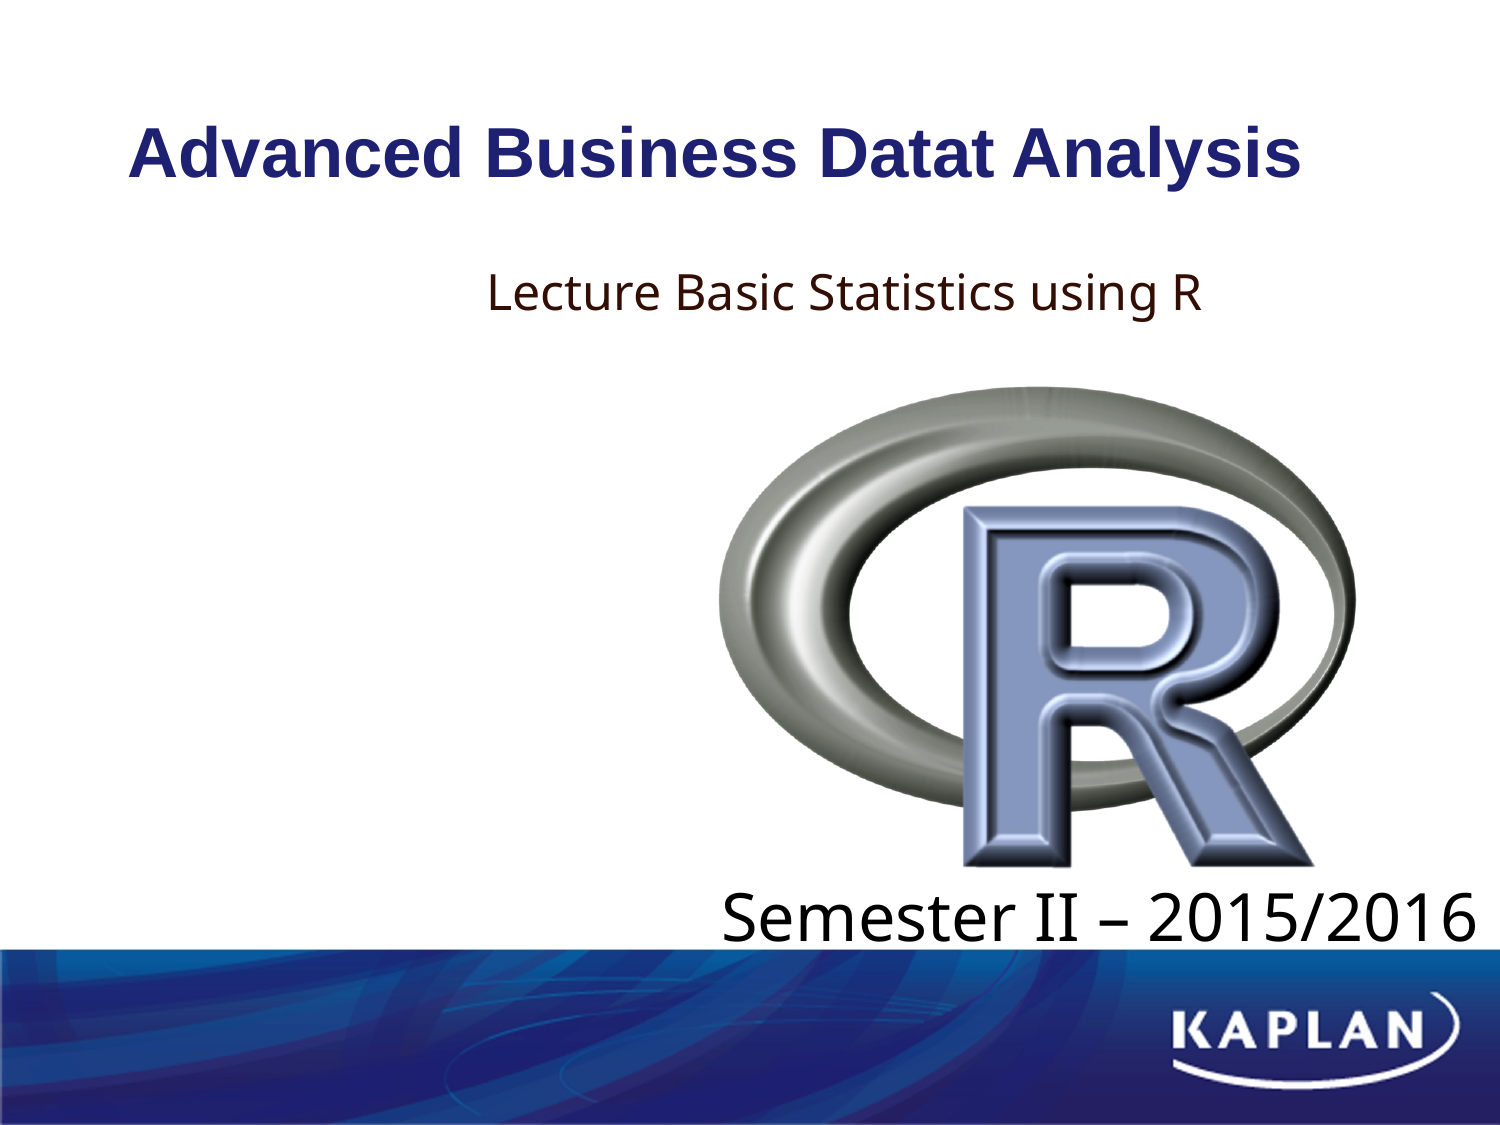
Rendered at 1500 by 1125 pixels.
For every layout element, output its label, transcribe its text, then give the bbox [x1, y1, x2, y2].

picture [0, 0, 1500, 1125]
title Advanced Business Datat Analysis [112, 99, 1388, 591]
text_box Semester II – 2015/2016 [706, 786, 1494, 962]
subtitle Lecture Basic Statistics using R [234, 252, 1451, 661]
